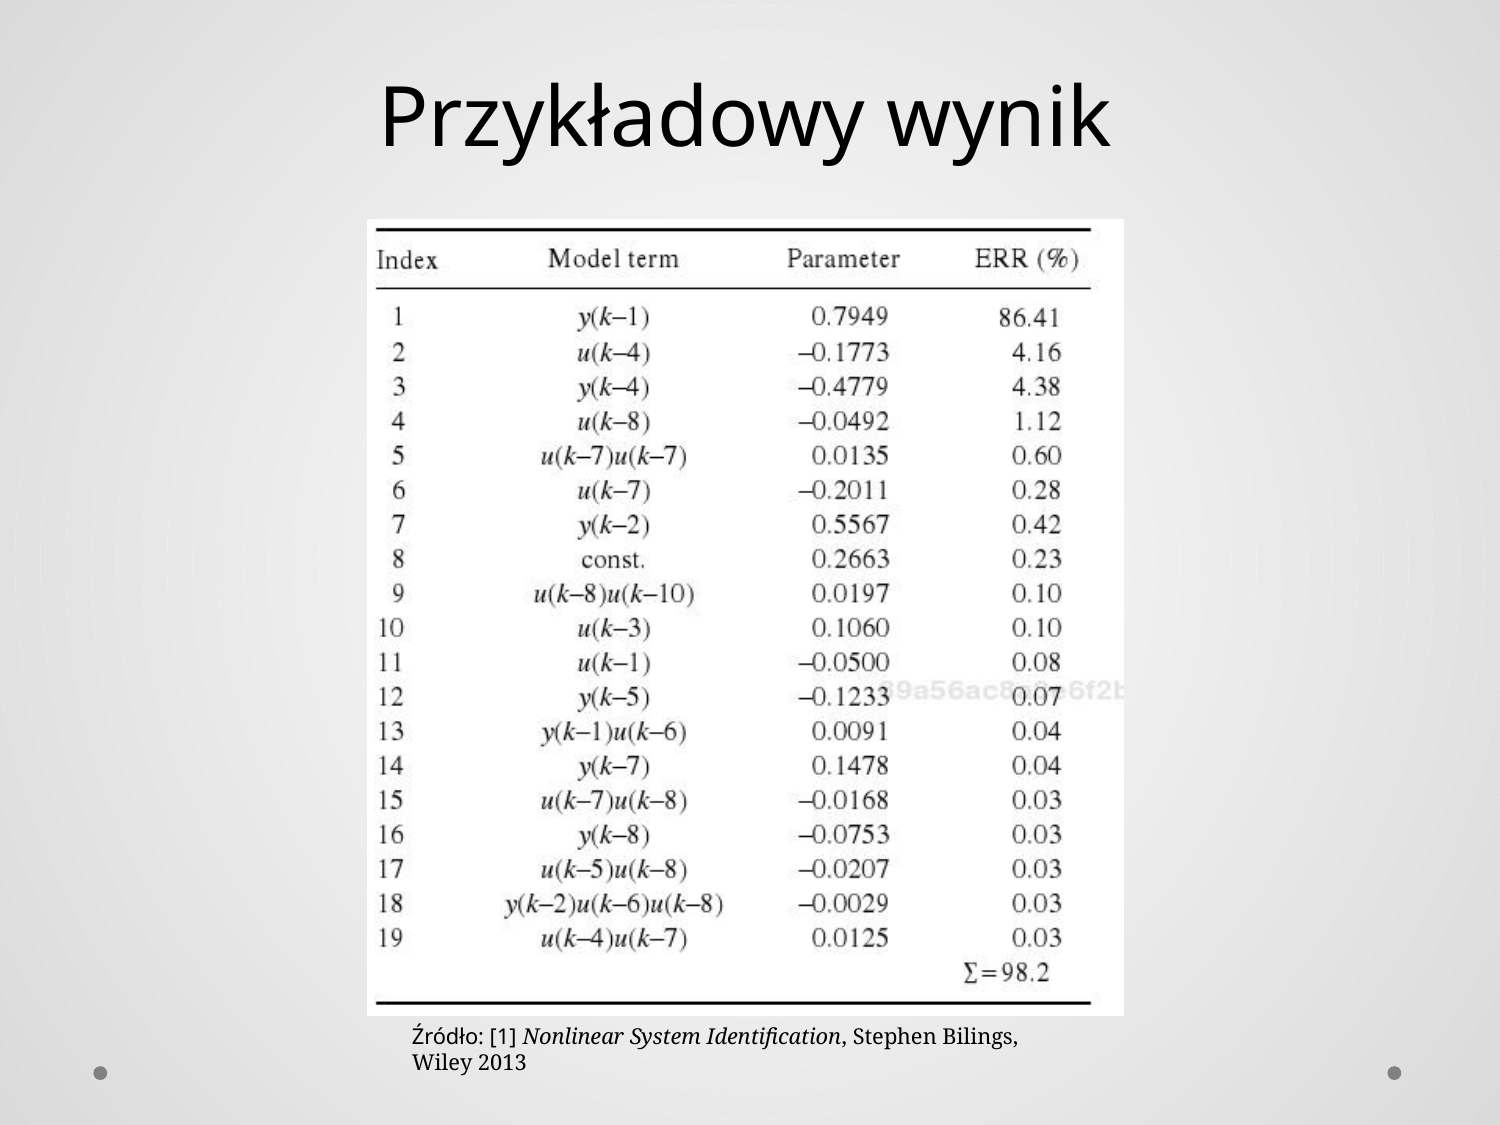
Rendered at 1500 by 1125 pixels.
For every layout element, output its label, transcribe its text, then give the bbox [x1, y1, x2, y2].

picture [367, 219, 1124, 1016]
text_box Przykładowy wynik [0, 55, 1496, 171]
text_box Źródło: [1] Nonlinear System Identification, Stephen Bilings, Wiley 2013 [397, 1023, 1094, 1083]
